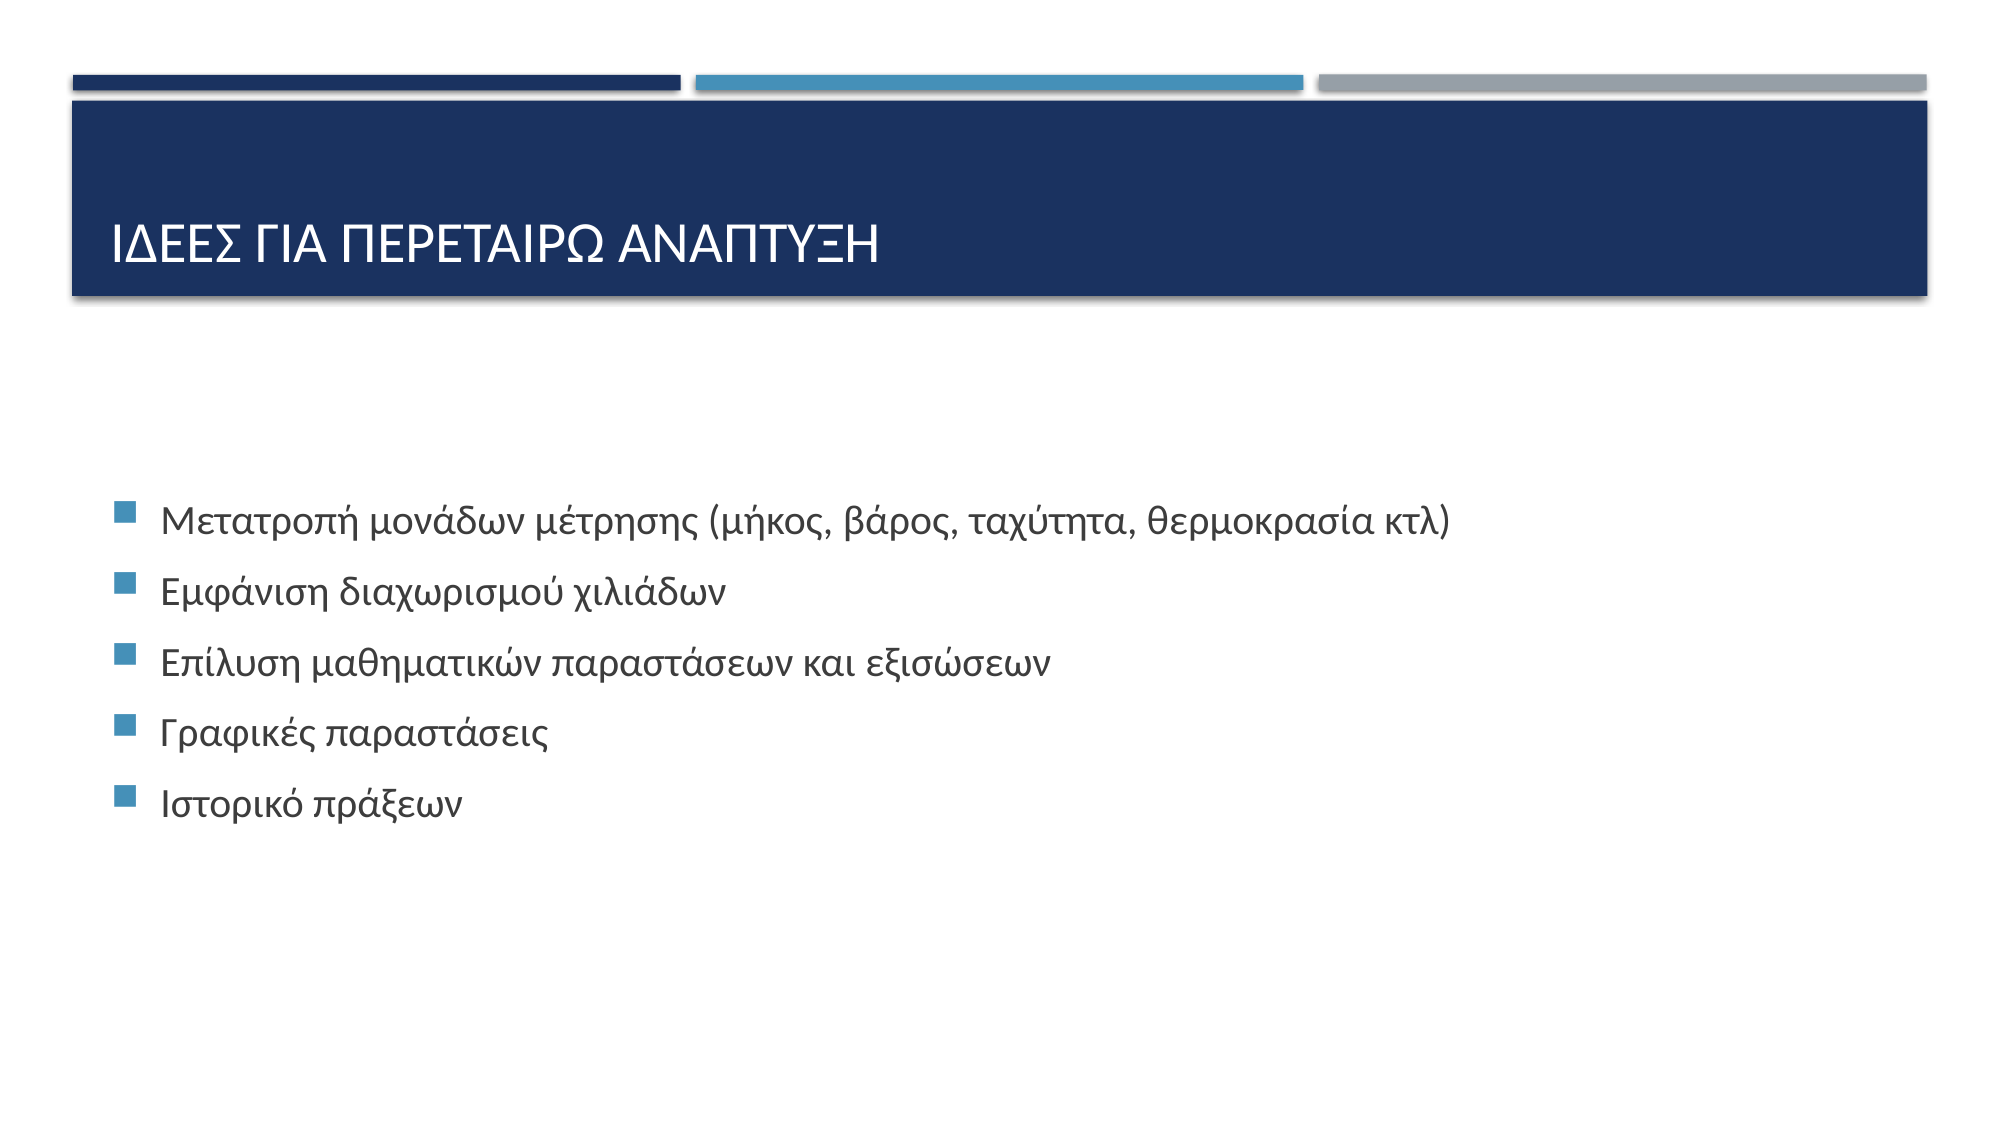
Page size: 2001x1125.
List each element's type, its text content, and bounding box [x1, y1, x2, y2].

title Ιδεεσ για περεταιρω αναπτυξη [95, 115, 1905, 282]
list Μετατροπή μονάδων μέτρησης (μήκος, βάρος, ταχύτητα, θερμοκρασία κτλ) Εμφάνιση διαχωρισμού χιλιάδων Επίλυση μαθηματικών παραστάσεων και εξισώσεων Γραφικές παραστάσεις Ιστορικό πράξεων [95, 357, 1905, 962]
